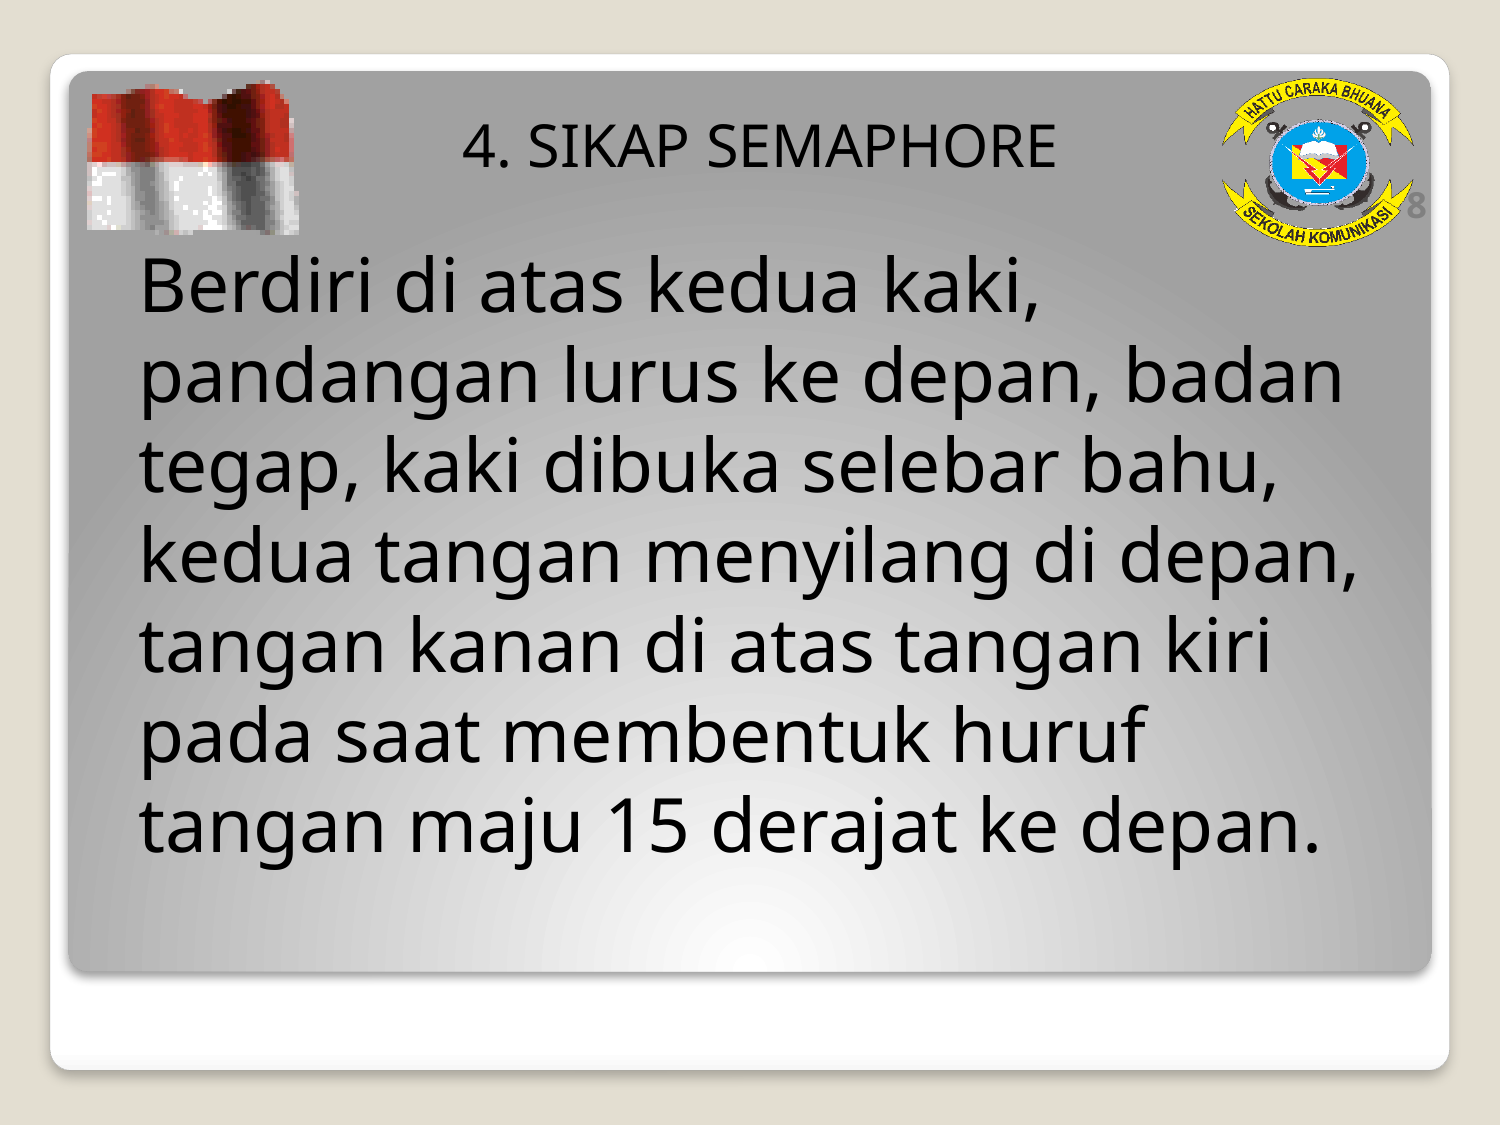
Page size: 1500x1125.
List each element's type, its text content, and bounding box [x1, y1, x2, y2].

picture [1204, 68, 1430, 256]
text_box 4. SIKAP SEMAPHORE 8 [65, 0, 1442, 235]
picture [82, 80, 310, 235]
list Berdiri di atas kedua kaki, pandangan lurus ke depan, badan tegap, kaki dibuka selebar bahu, kedua tangan menyilang di depan, tangan kanan di atas tangan kiri pada saat membentuk huruf tangan maju 15 derajat ke depan. [65, 235, 1430, 973]
